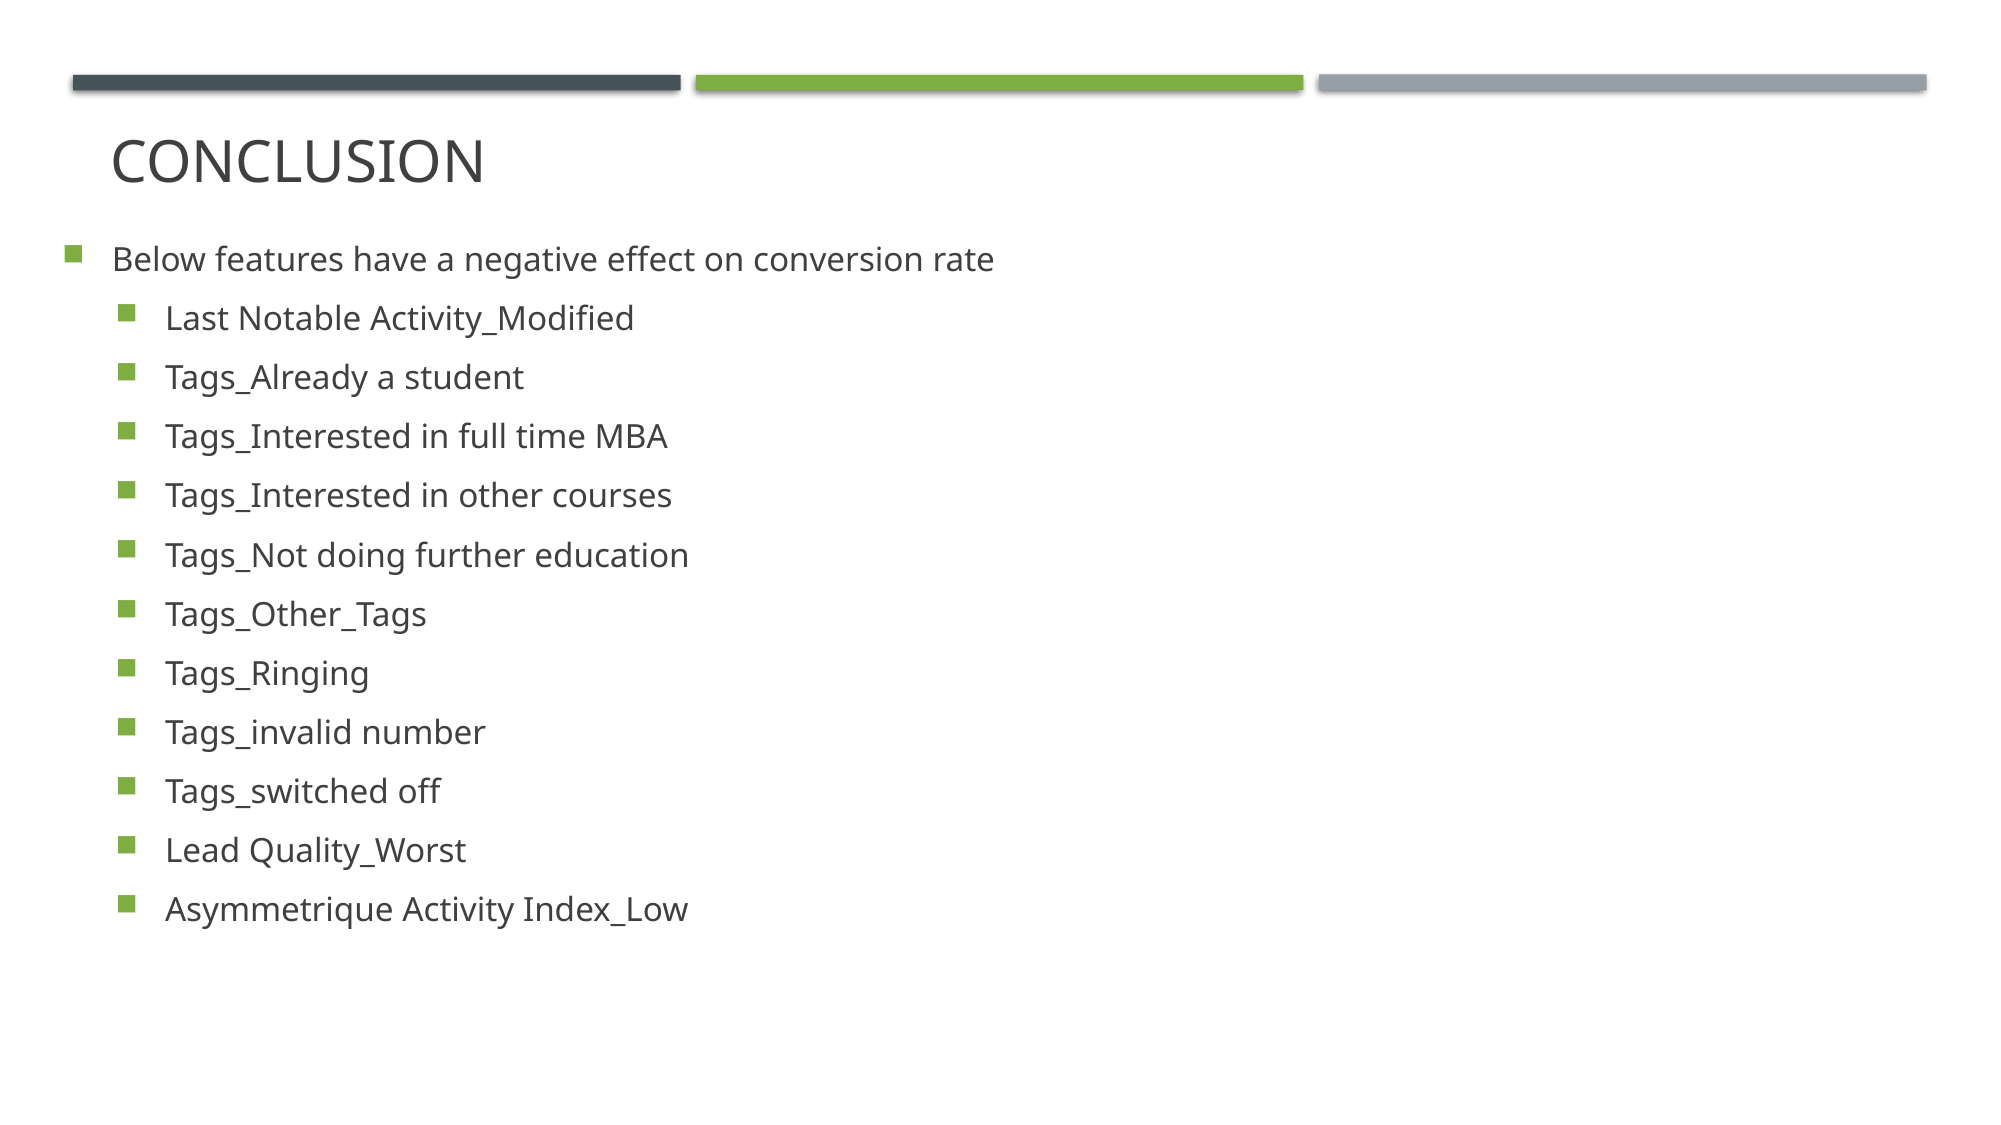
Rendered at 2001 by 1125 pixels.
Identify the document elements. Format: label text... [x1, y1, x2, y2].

title Conclusion [95, 115, 1905, 202]
list Below features have a negative effect on conversion rate Last Notable Activity_Modified Tags_Already a student Tags_Interested in full time MBA Tags_Interested in other courses Tags_Not doing further education Tags_Other_Tags Tags_Ringing Tags_invalid number Tags_switched off Lead Quality_Worst Asymmetrique Activity Index_Low [46, 278, 1989, 983]
